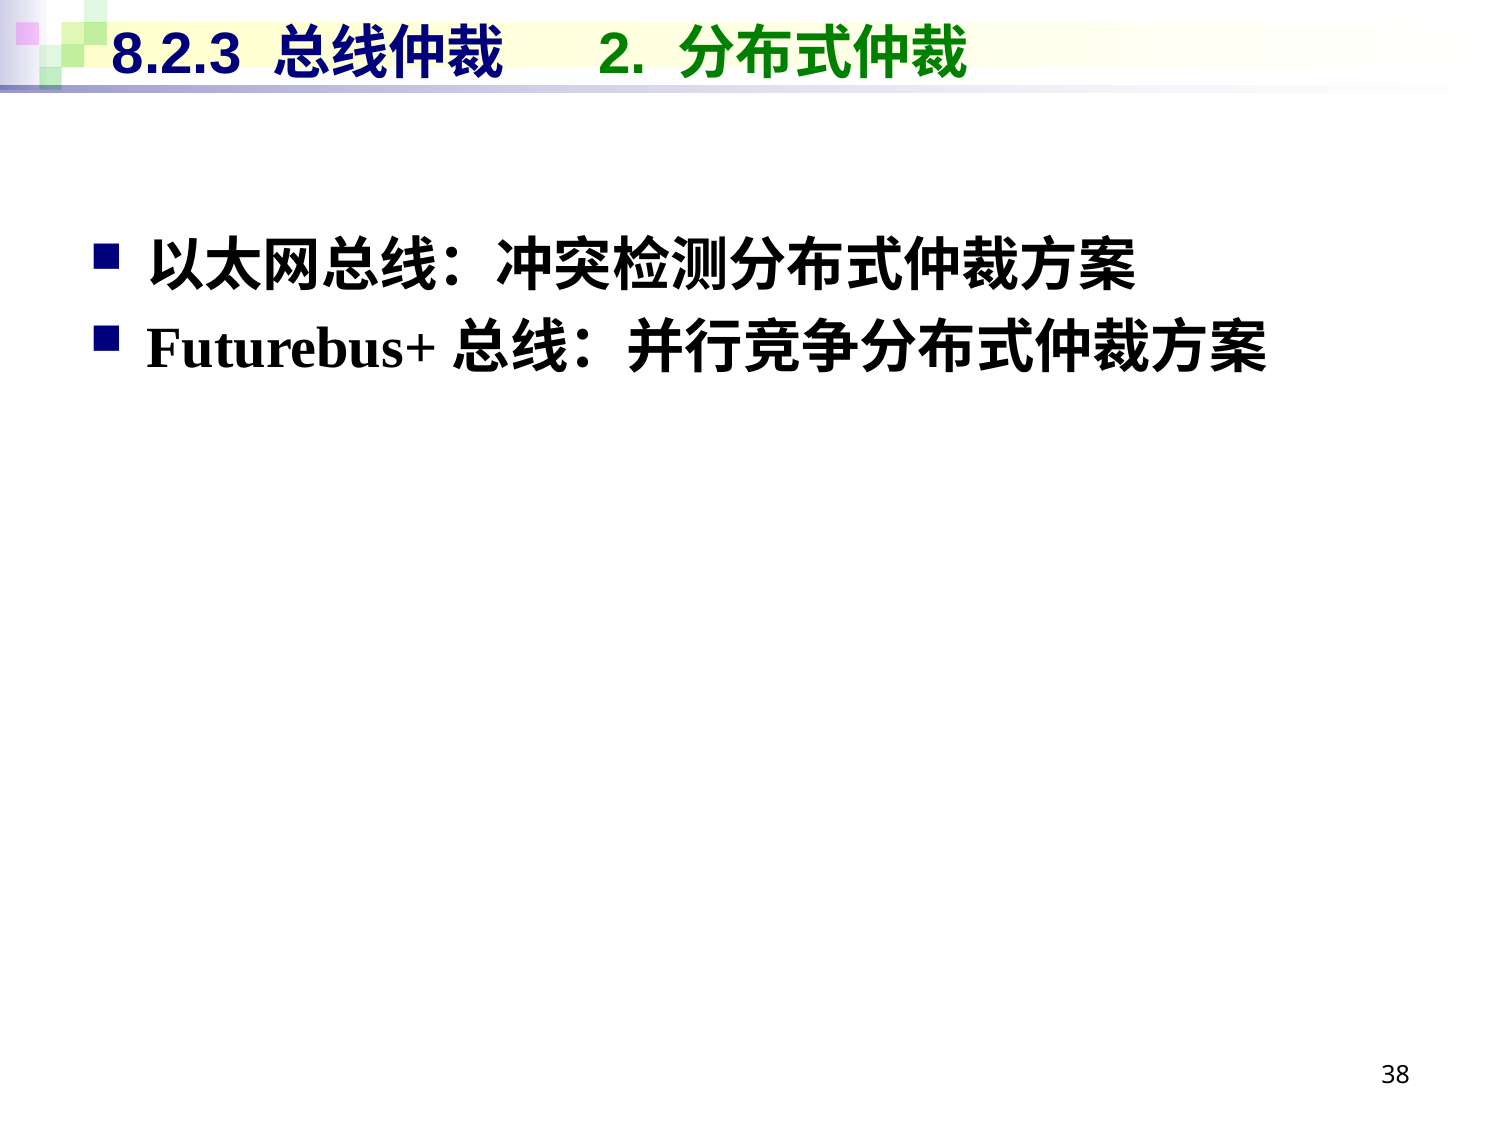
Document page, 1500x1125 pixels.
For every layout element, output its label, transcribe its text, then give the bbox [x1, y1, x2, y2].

title 8.2.3 总线仲裁 2. 分布式仲裁 [96, 6, 1448, 94]
list 以太网总线：冲突检测分布式仲裁方案 Futurebus+总线：并行竞争分布式仲裁方案 [74, 219, 1448, 1107]
